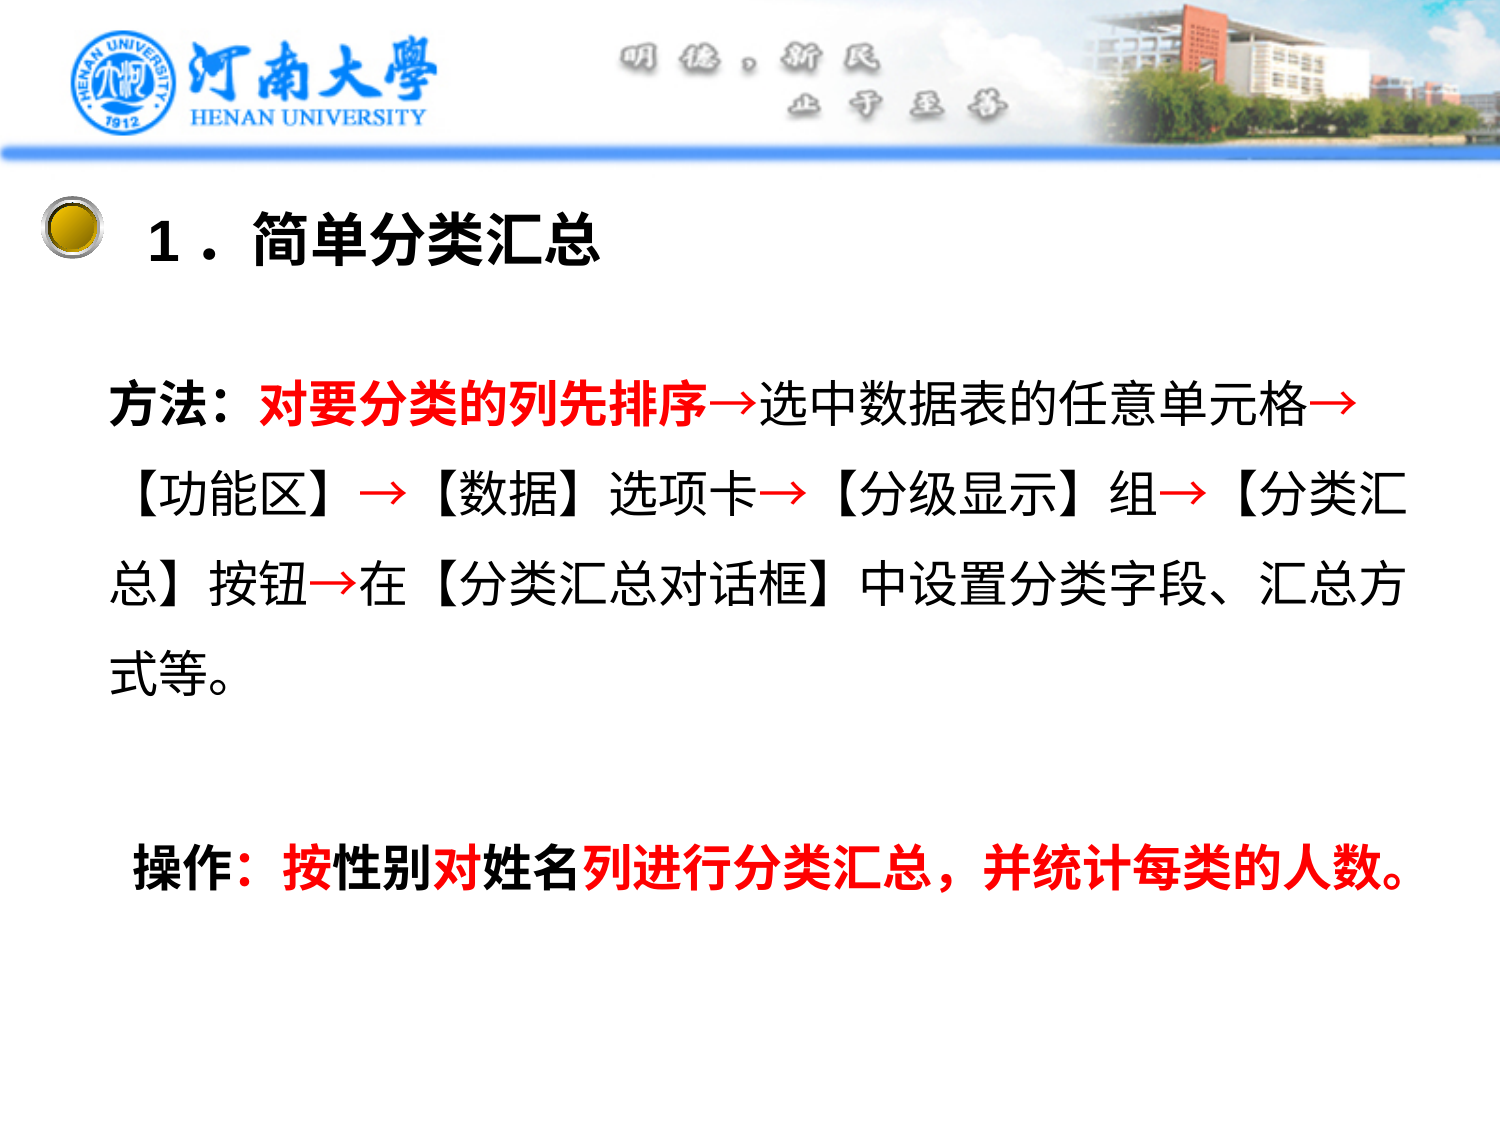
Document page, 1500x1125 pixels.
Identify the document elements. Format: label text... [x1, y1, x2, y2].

picture [0, 1, 1500, 1125]
text_box 操作：按性别对姓名列进行分类汇总，并统计每类的人数。 [117, 798, 1448, 904]
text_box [40, 195, 104, 259]
text_box 1．简单分类汇总 [132, 160, 617, 281]
text_box 方法：对要分类的列先排序→选中数据表的任意单元格→【功能区】→【数据】选项卡→【分级显示】组→【分类汇总】按钮→在【分类汇总对话框】中设置分类字段、汇总方式等。 [93, 335, 1447, 801]
